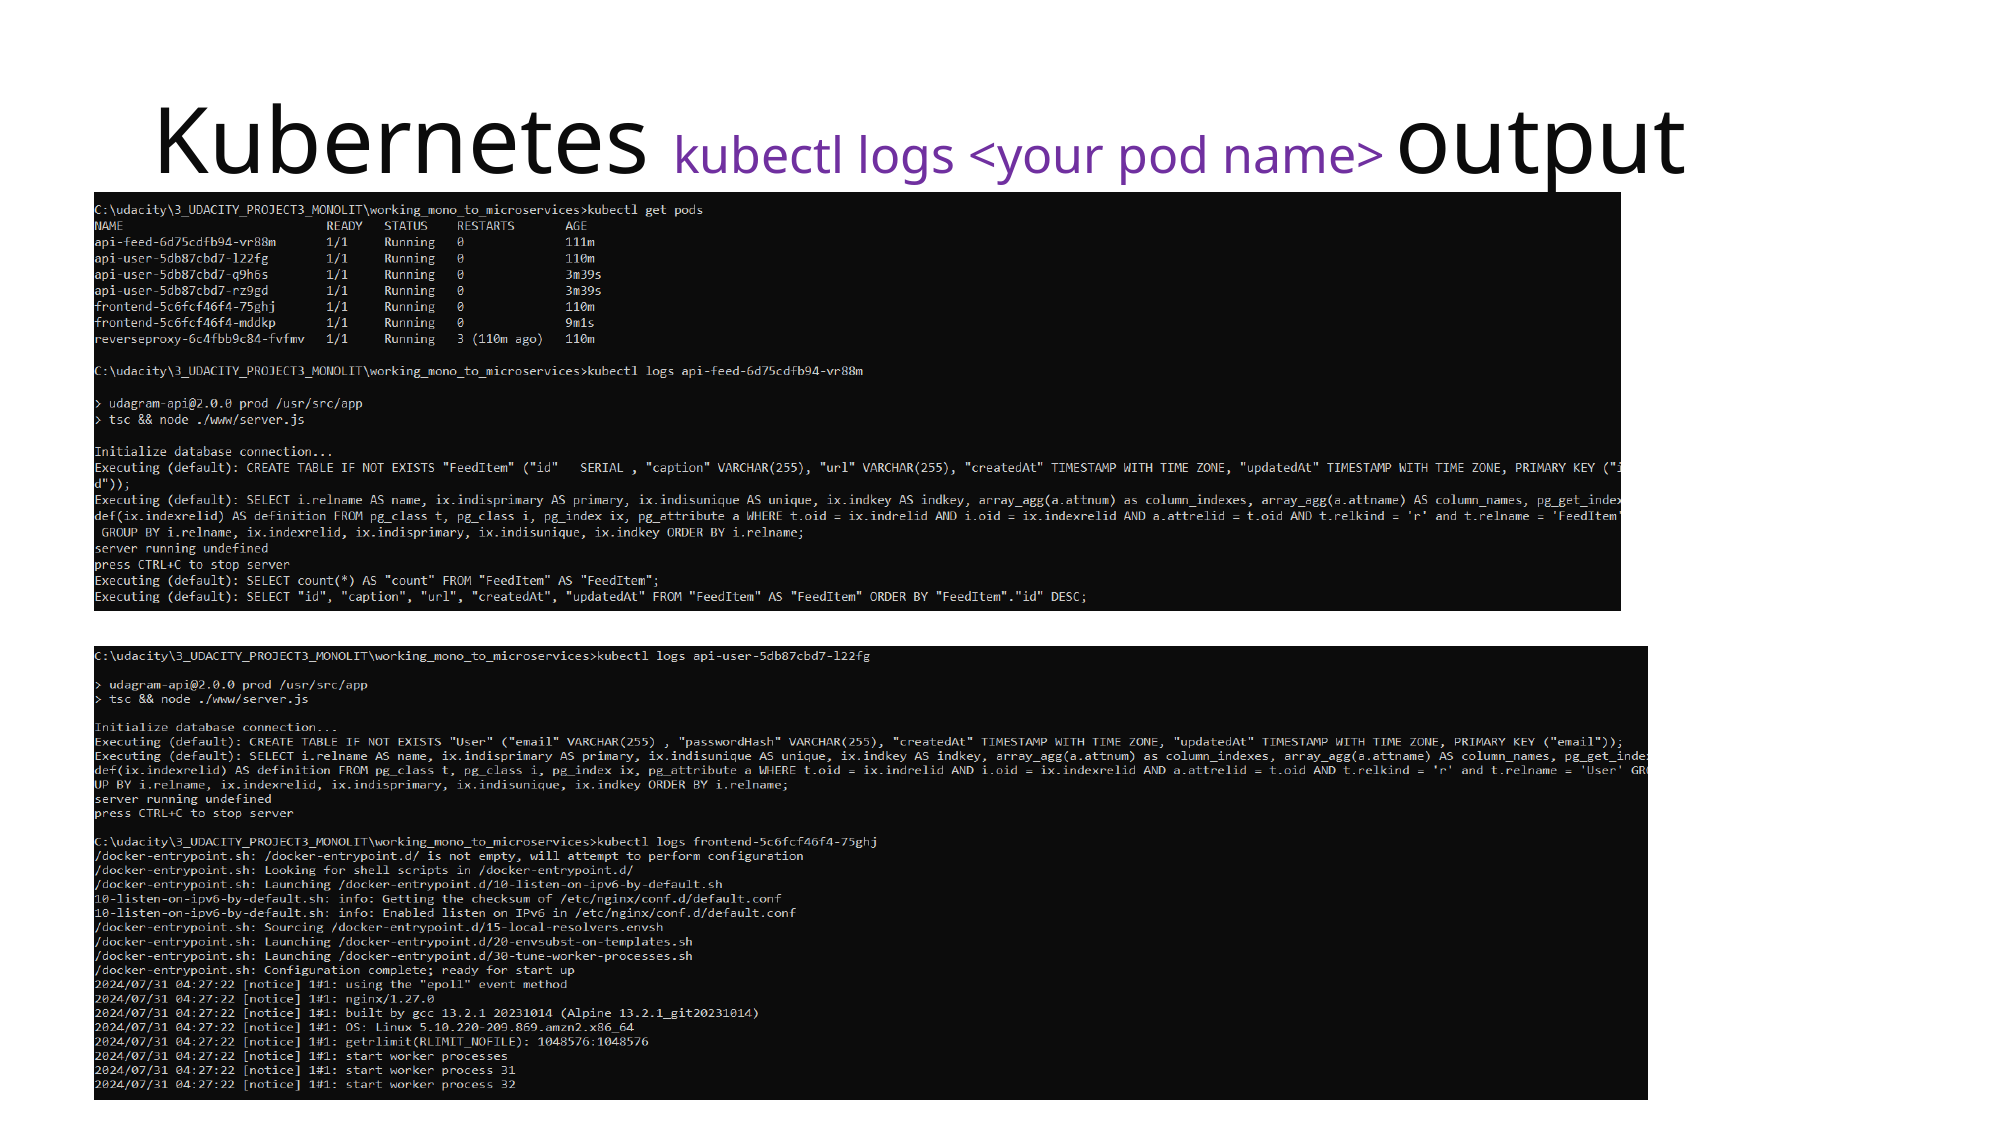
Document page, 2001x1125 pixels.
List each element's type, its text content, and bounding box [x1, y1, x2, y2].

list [94, 191, 1621, 612]
picture [94, 645, 1648, 1101]
title Kubernetes kubectl logs <your pod name> output [137, 59, 1863, 278]
